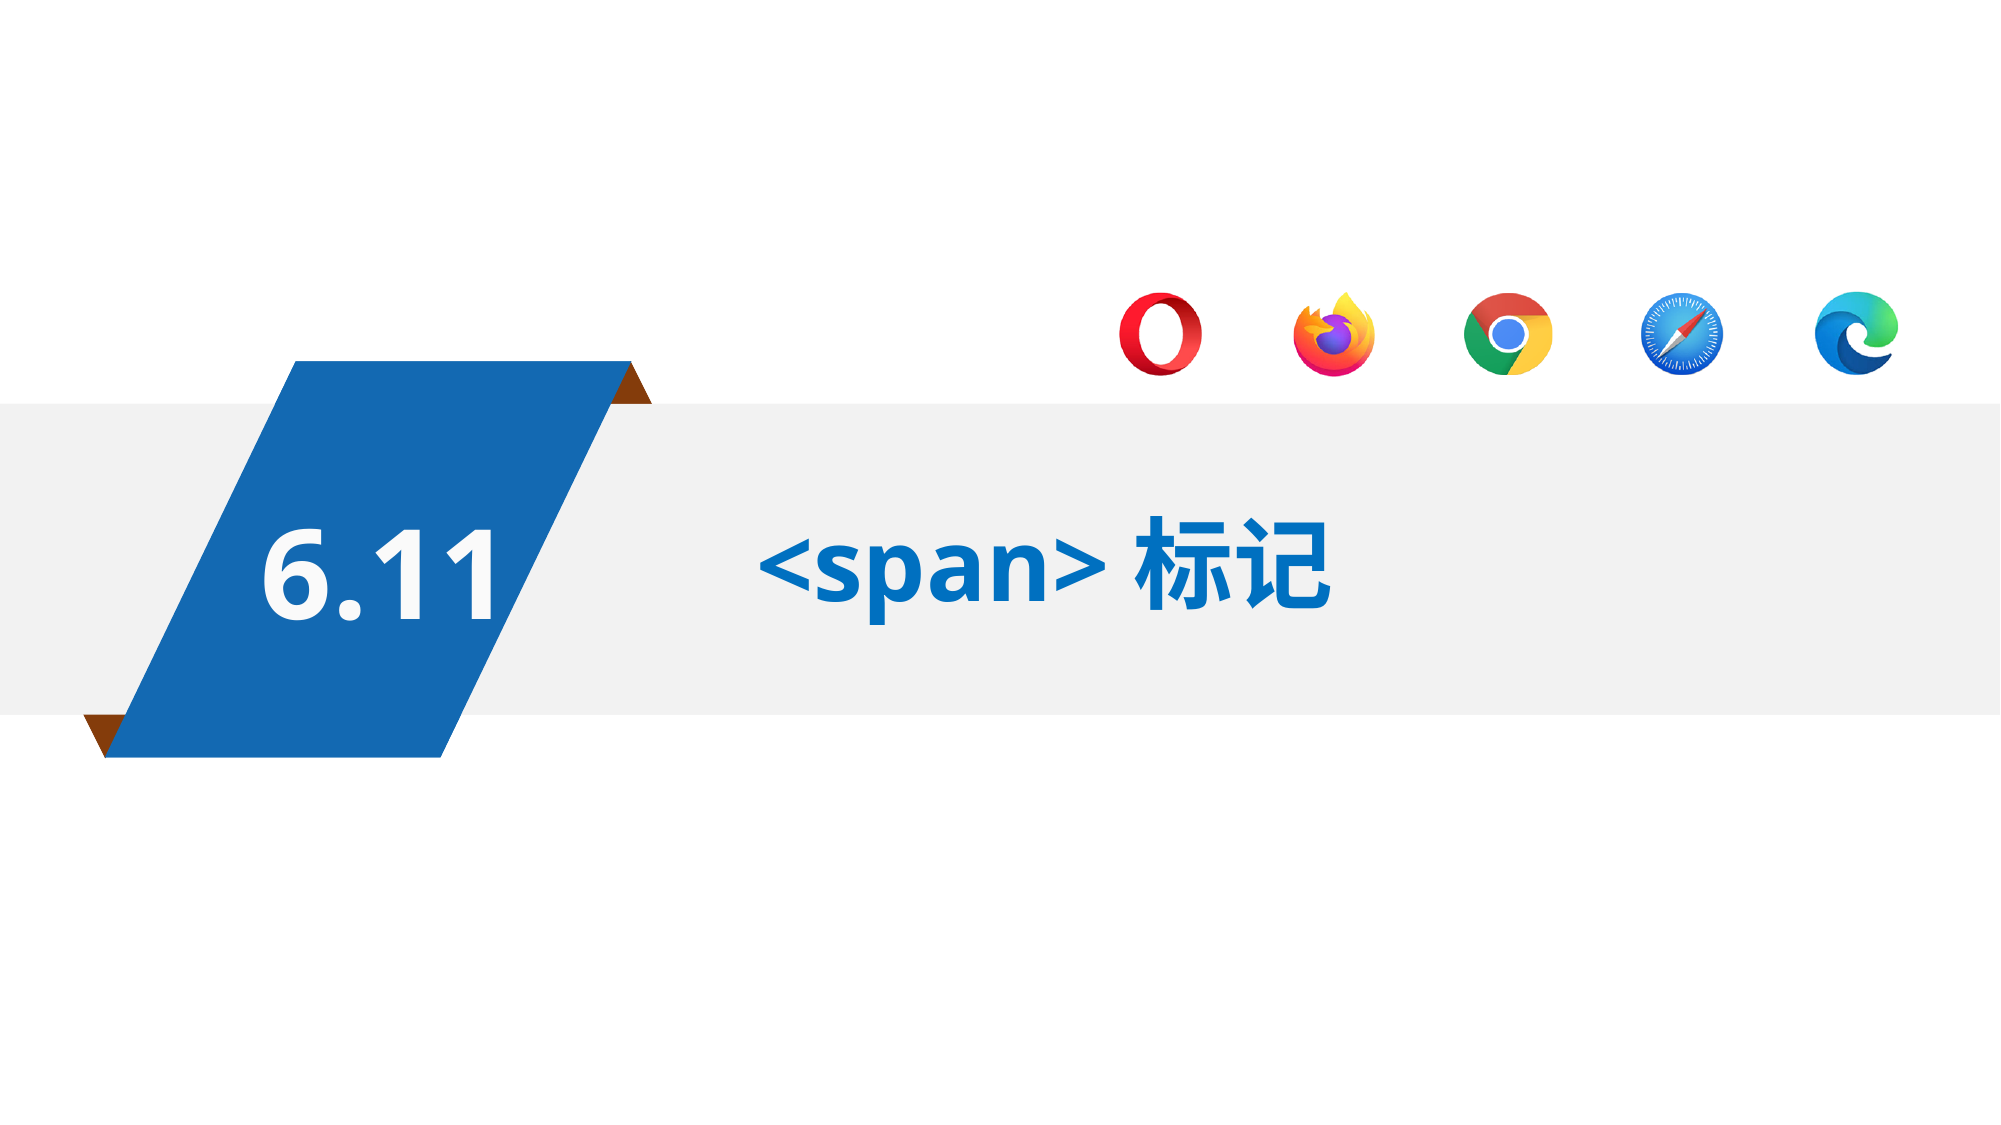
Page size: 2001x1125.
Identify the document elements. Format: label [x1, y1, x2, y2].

text_box [0, 361, 2000, 759]
picture [1042, 276, 2001, 388]
